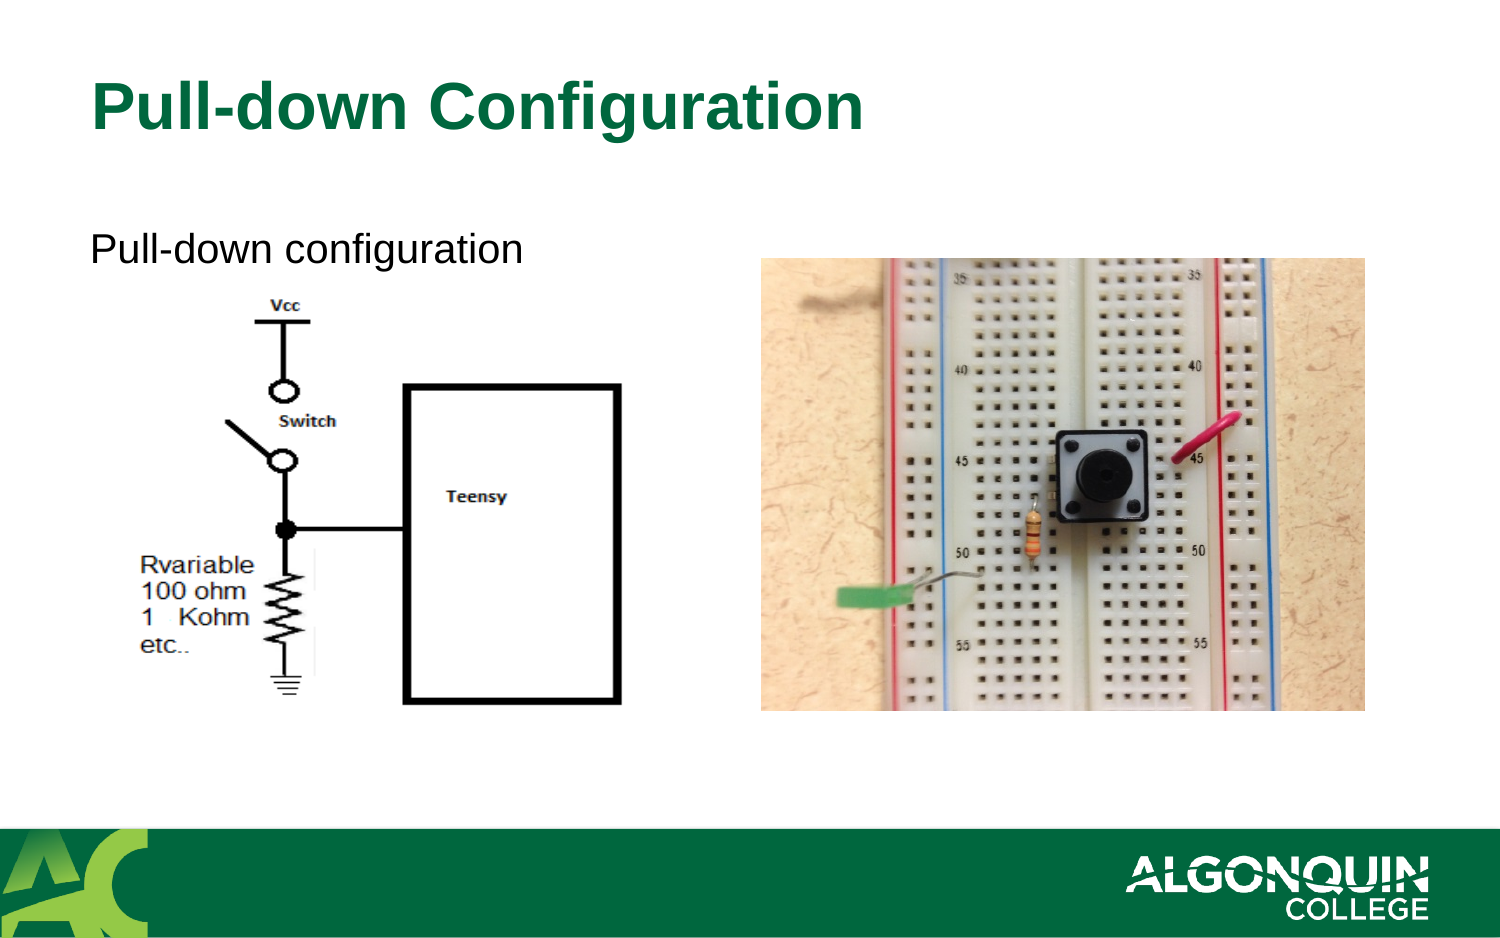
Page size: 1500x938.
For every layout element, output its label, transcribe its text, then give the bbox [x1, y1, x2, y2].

picture [135, 287, 636, 724]
text_box Pull-down configuration [74, 214, 675, 303]
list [761, 258, 1365, 711]
text_box Pull-down Configuration [76, 55, 1424, 165]
picture [1, 829, 148, 938]
